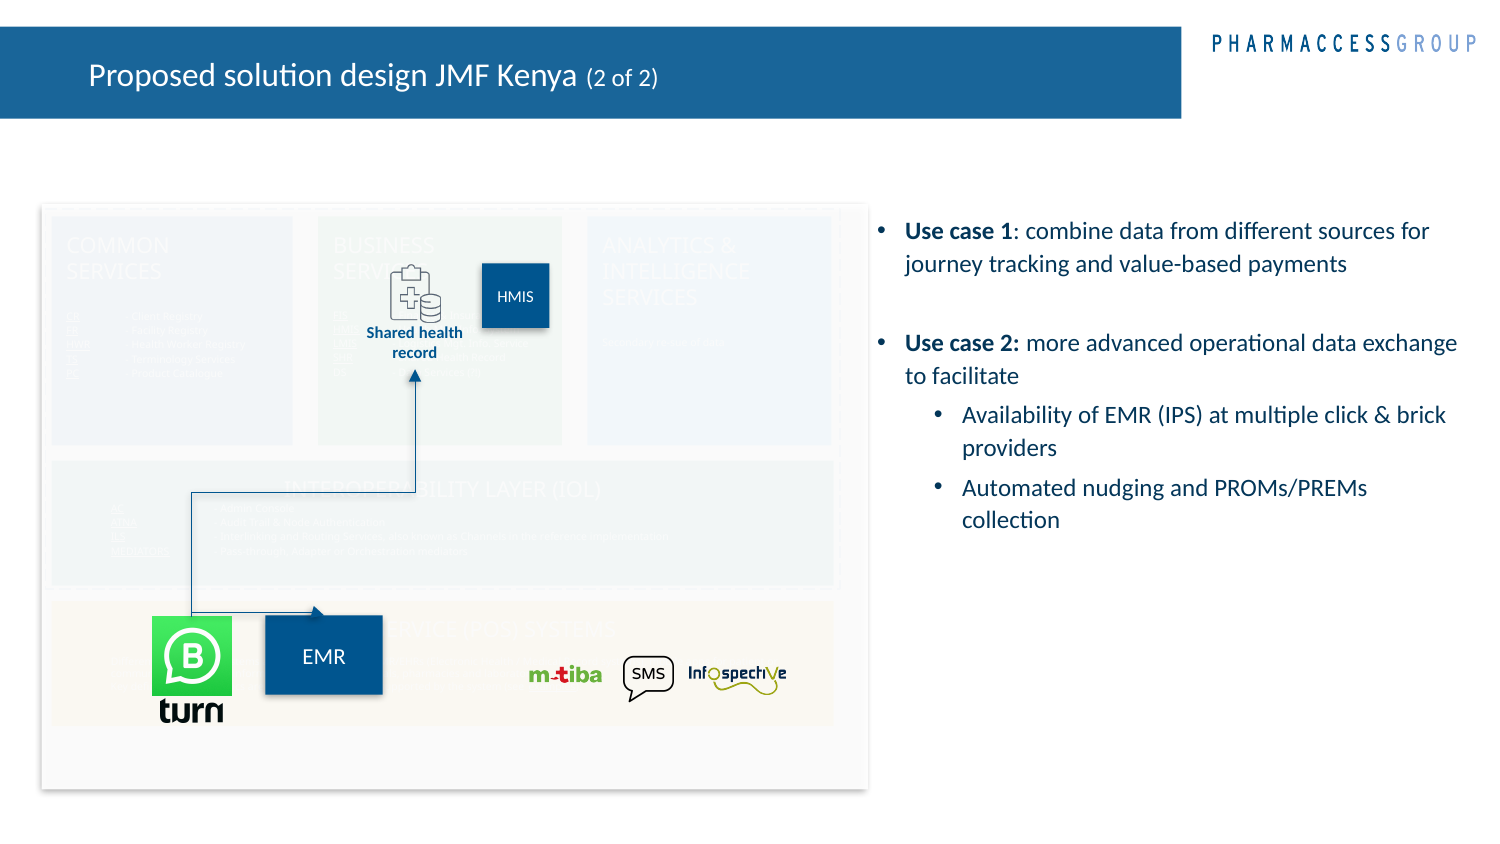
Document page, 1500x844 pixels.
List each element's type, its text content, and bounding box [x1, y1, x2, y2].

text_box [179, 381, 427, 606]
picture [623, 653, 674, 705]
picture [382, 260, 448, 326]
text_box Use case 1: combine data from different sources for journey tracking and value-based payments Use case 2: more advanced operational data exchange to facilitate Availability of EMR (IPS) at multiple click & brick providers Automated nudging and PROMs/PREMs collection [862, 211, 1476, 542]
picture [160, 698, 223, 723]
picture [152, 616, 232, 696]
picture [521, 629, 609, 717]
picture [1212, 34, 1478, 56]
title Proposed solution design JMF Kenya (2 of 2) [0, 26, 1182, 119]
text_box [45, 208, 841, 727]
picture [688, 665, 787, 695]
text_box [41, 203, 869, 790]
